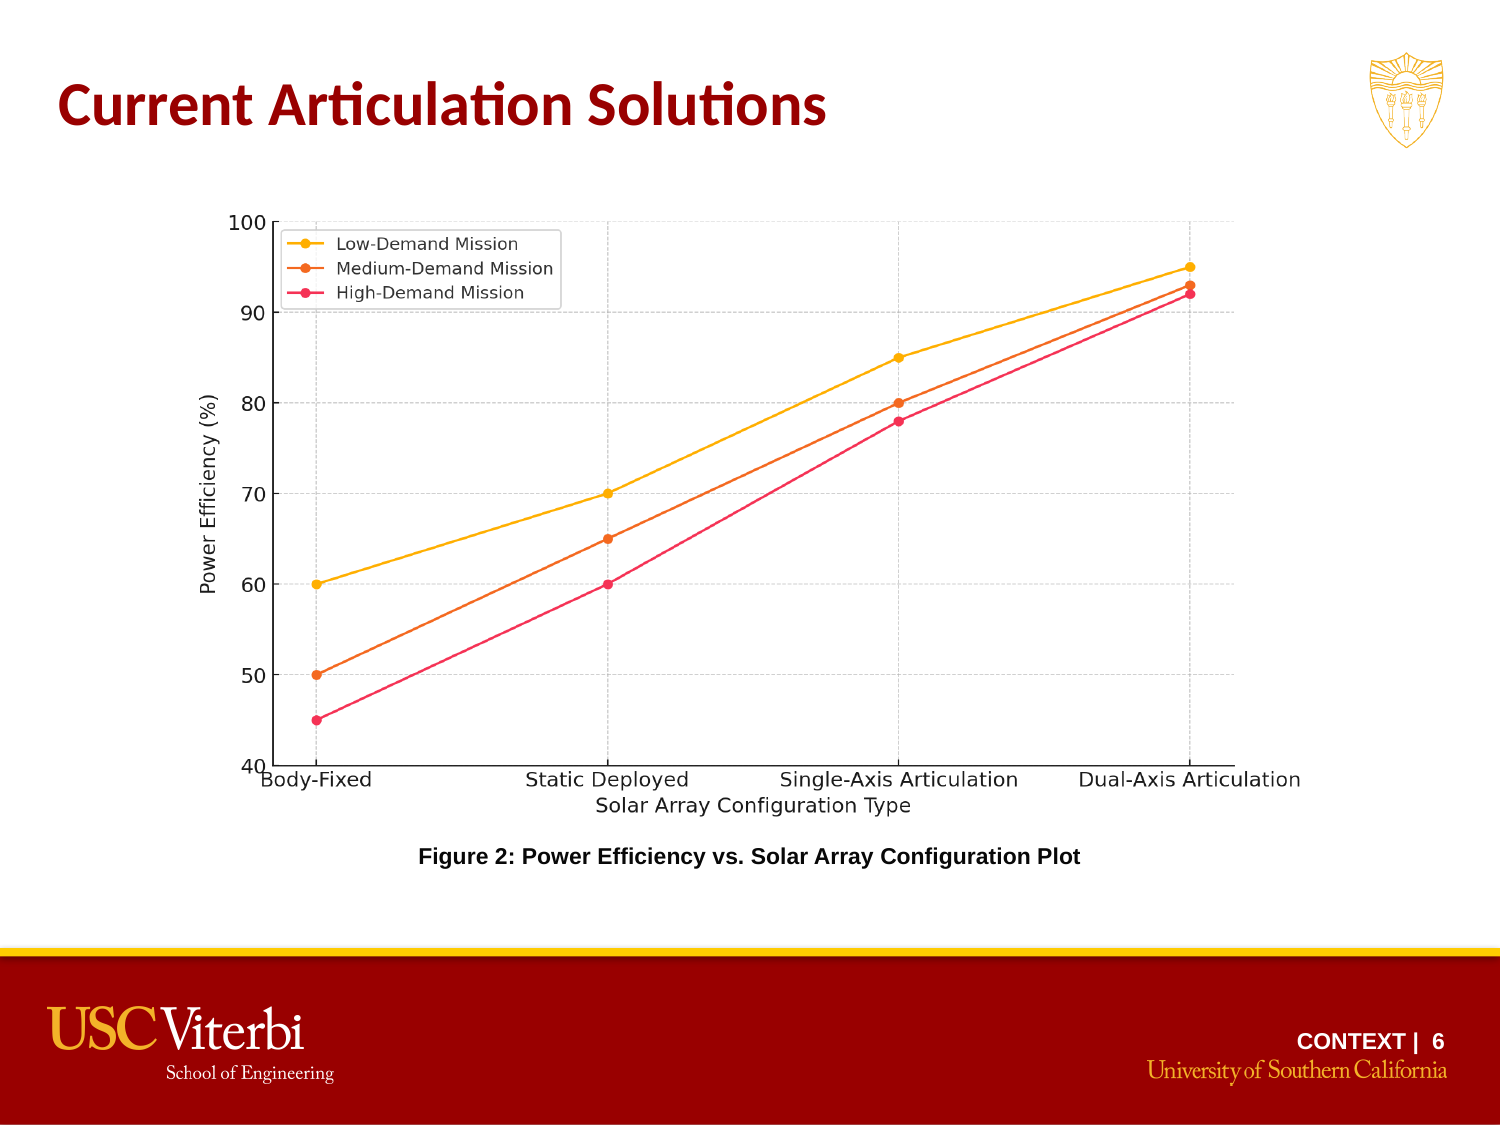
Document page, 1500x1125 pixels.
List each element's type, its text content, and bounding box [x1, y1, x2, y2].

picture [1147, 1059, 1403, 1086]
text_box Current Articulation Solutions [43, 55, 1258, 146]
text_box CONTEXT | 6 [1193, 1019, 1460, 1072]
picture [1345, 39, 1468, 162]
picture [47, 1006, 334, 1084]
slide_number ‹#› [1403, 1038, 1494, 1125]
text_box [186, 193, 1314, 828]
text_box Figure 2: Power Efficiency vs. Solar Array Configuration Plot [392, 837, 1107, 880]
